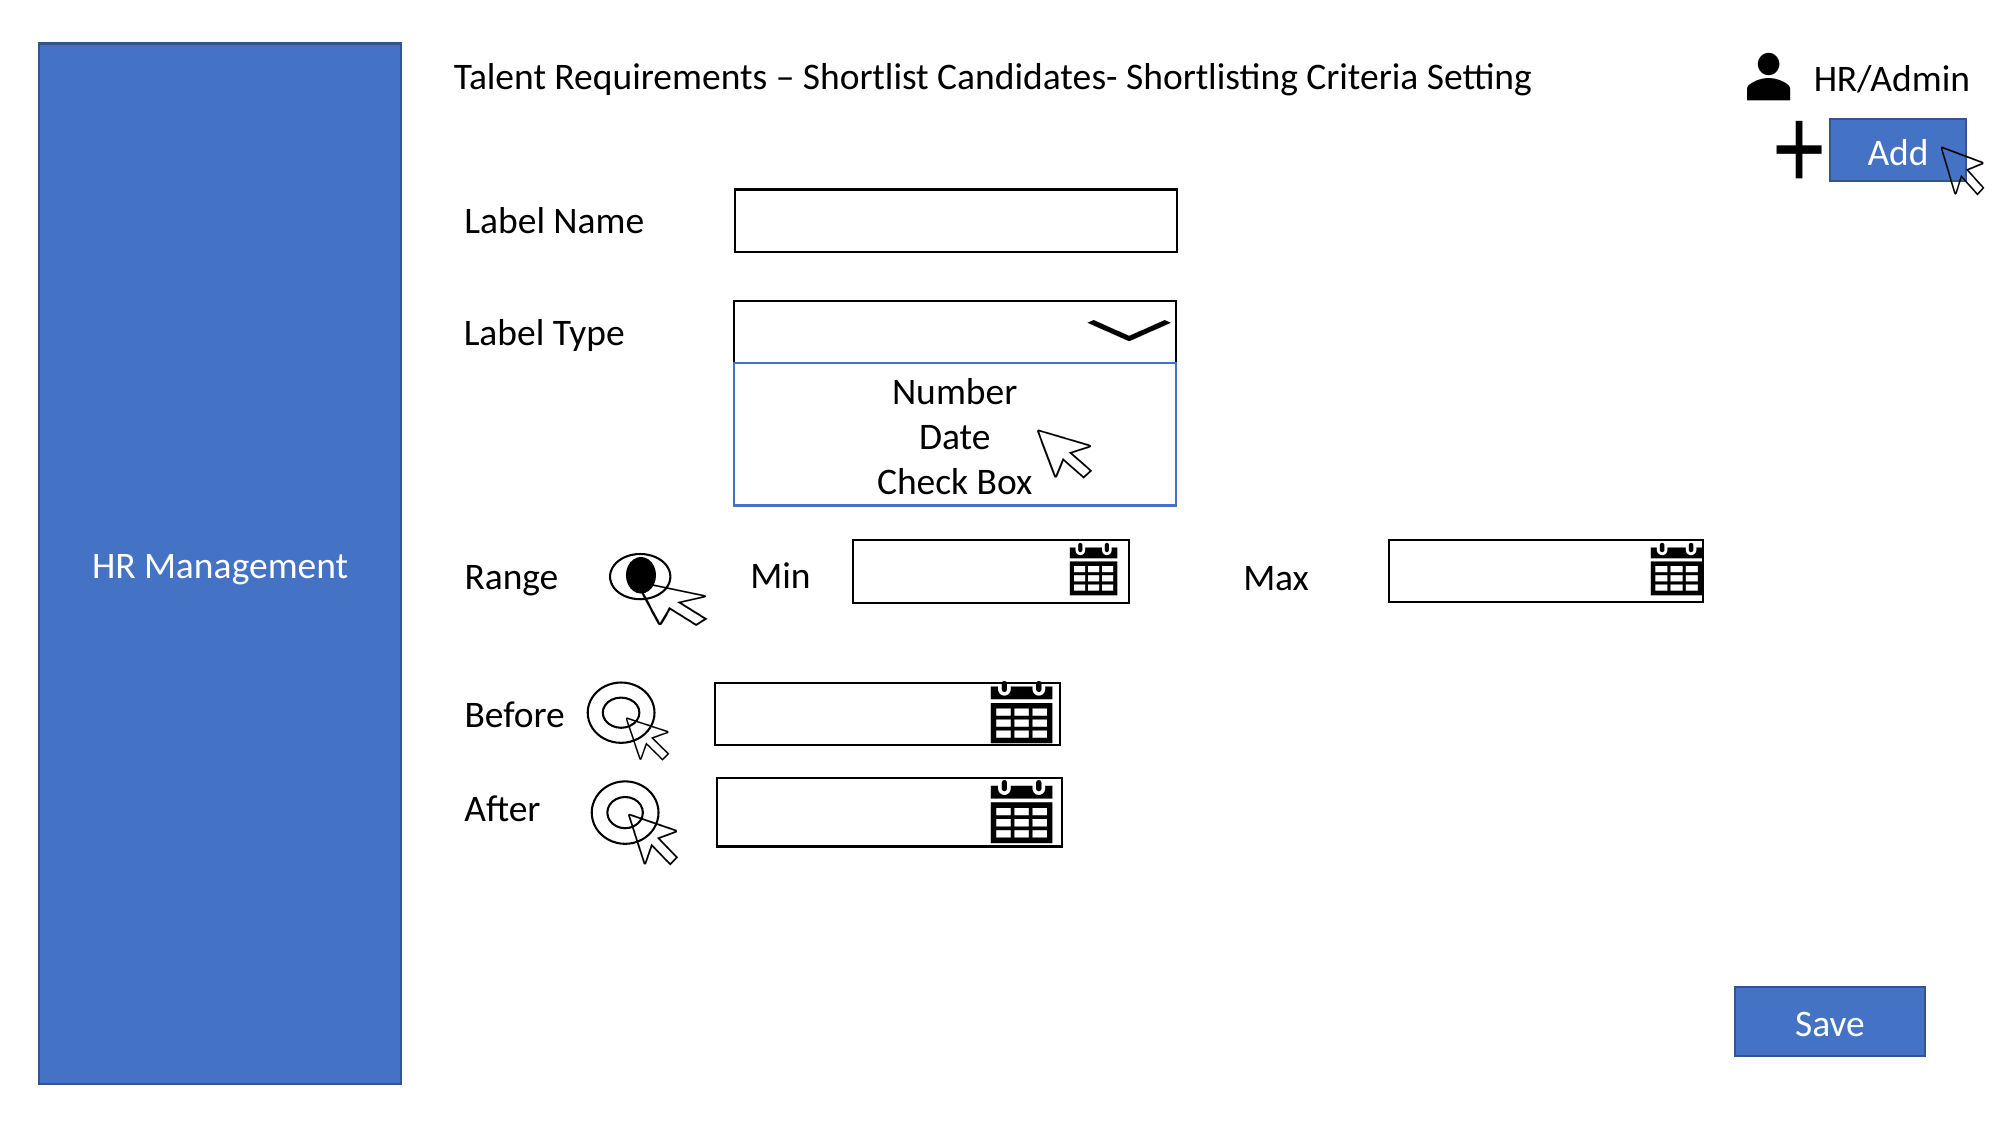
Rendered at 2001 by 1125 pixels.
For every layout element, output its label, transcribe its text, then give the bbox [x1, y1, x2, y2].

text_box Range [449, 544, 672, 605]
text_box [628, 556, 654, 565]
text_box HR/Admin [1801, 46, 1991, 107]
text_box Add [1829, 118, 1967, 182]
picture [1640, 532, 1713, 606]
text_box Label Type [448, 299, 718, 360]
text_box After [449, 776, 617, 837]
text_box [852, 539, 1060, 604]
text_box [734, 188, 1178, 253]
text_box Max [1228, 545, 1388, 606]
text_box [733, 300, 1058, 362]
text_box Min [735, 543, 852, 604]
picture [978, 668, 1065, 756]
text_box [590, 780, 654, 842]
text_box [1388, 539, 1640, 603]
text_box Talent Requirements – Shortlist Candidates- Shortlisting Criteria Setting [438, 44, 1598, 105]
text_box [613, 552, 668, 565]
text_box [716, 777, 978, 848]
picture [1924, 129, 2000, 213]
text_box HR Management [38, 42, 402, 1085]
text_box [714, 682, 978, 746]
picture [1017, 412, 1112, 496]
picture [610, 565, 733, 642]
picture [1060, 532, 1127, 606]
picture [1058, 299, 1200, 362]
text_box Number Date Check Box [733, 362, 1177, 507]
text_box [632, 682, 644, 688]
text_box [586, 681, 654, 743]
text_box Save [1734, 986, 1926, 1057]
text_box Before [449, 682, 610, 743]
picture [1736, 43, 1801, 110]
text_box Label Name [449, 188, 734, 249]
picture [610, 702, 685, 776]
picture [978, 767, 1065, 856]
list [1772, 115, 1826, 184]
picture [610, 795, 696, 884]
